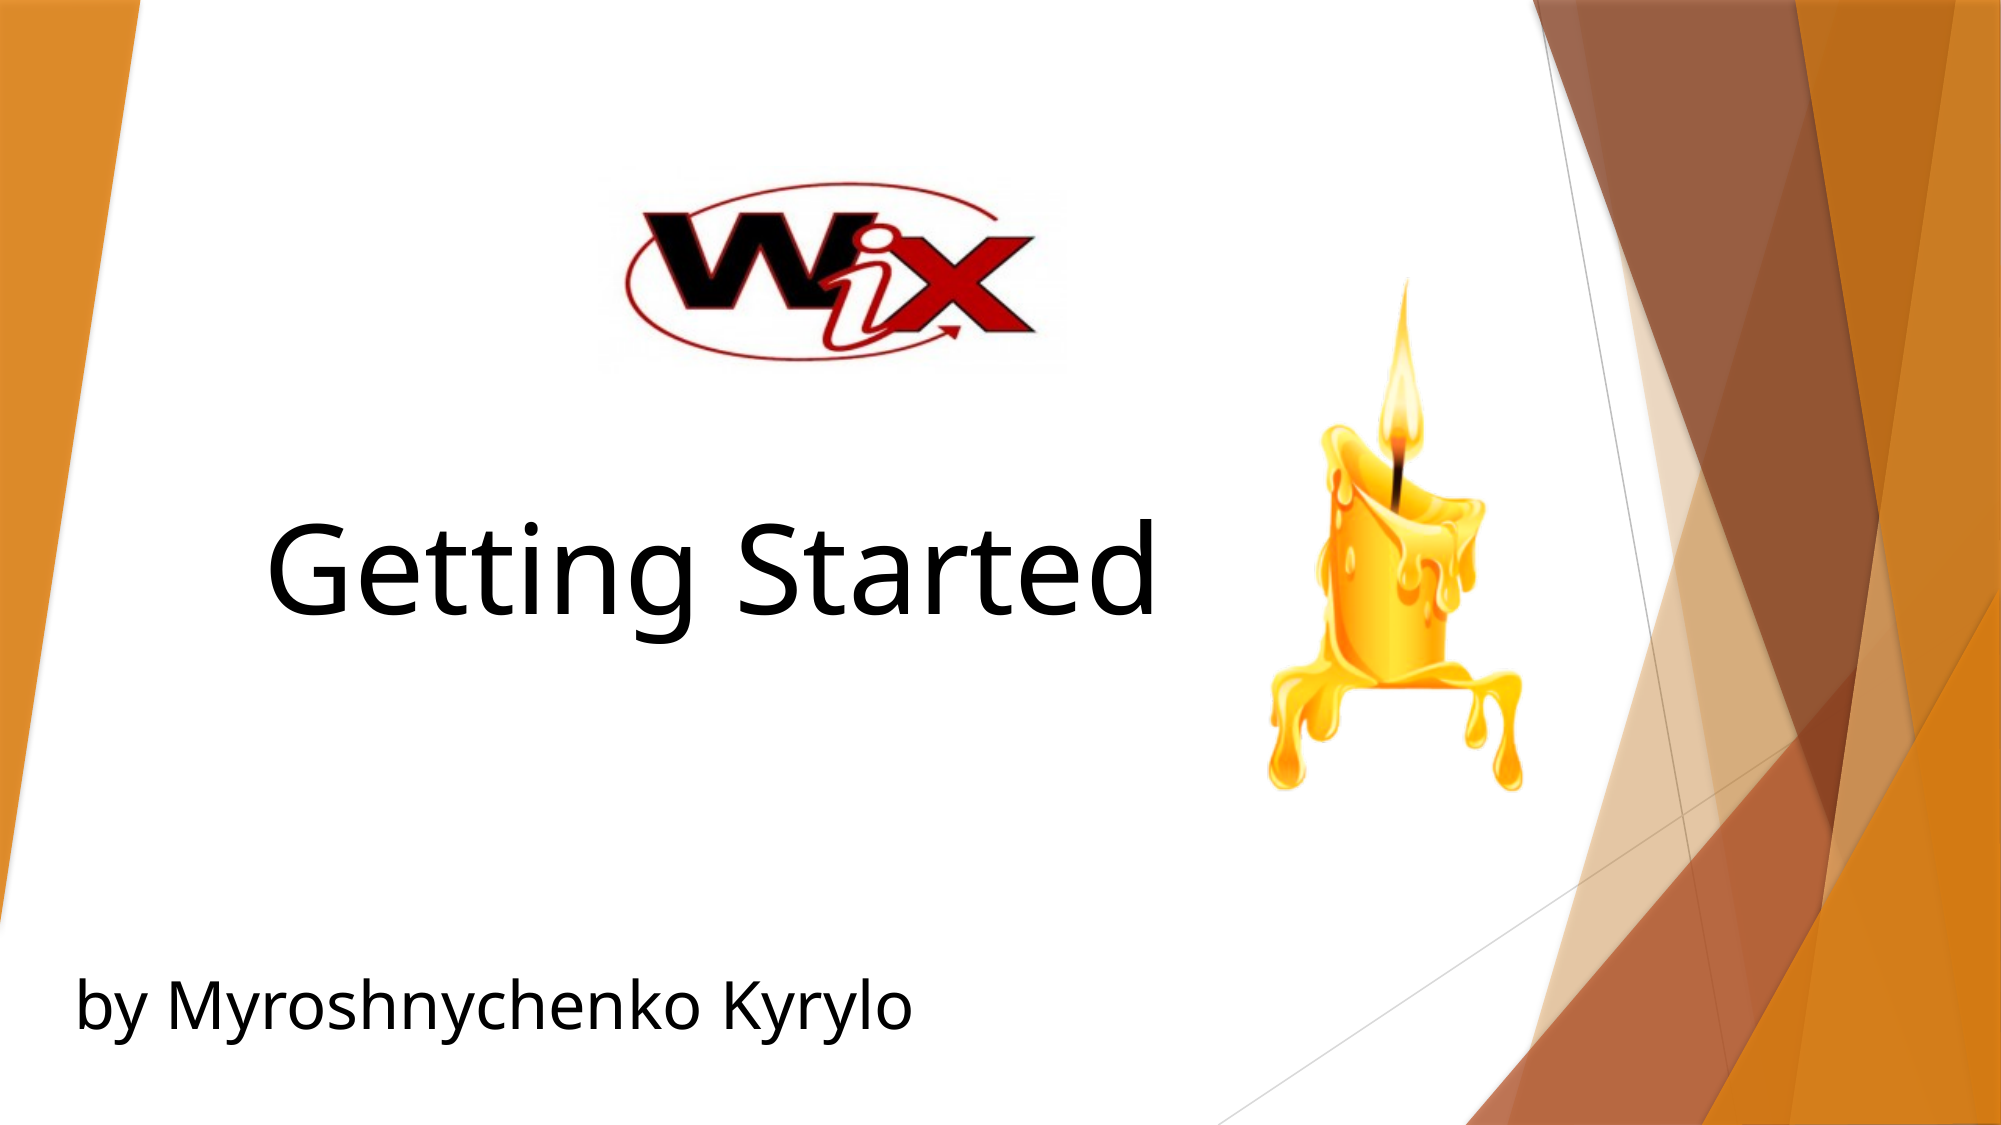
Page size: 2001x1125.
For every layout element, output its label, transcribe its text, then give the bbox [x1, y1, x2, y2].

picture [1239, 269, 1543, 799]
text_box by Myroshnychenko Kyrylo [60, 956, 931, 1051]
text_box Getting Started [248, 482, 1179, 648]
picture [597, 165, 1068, 375]
